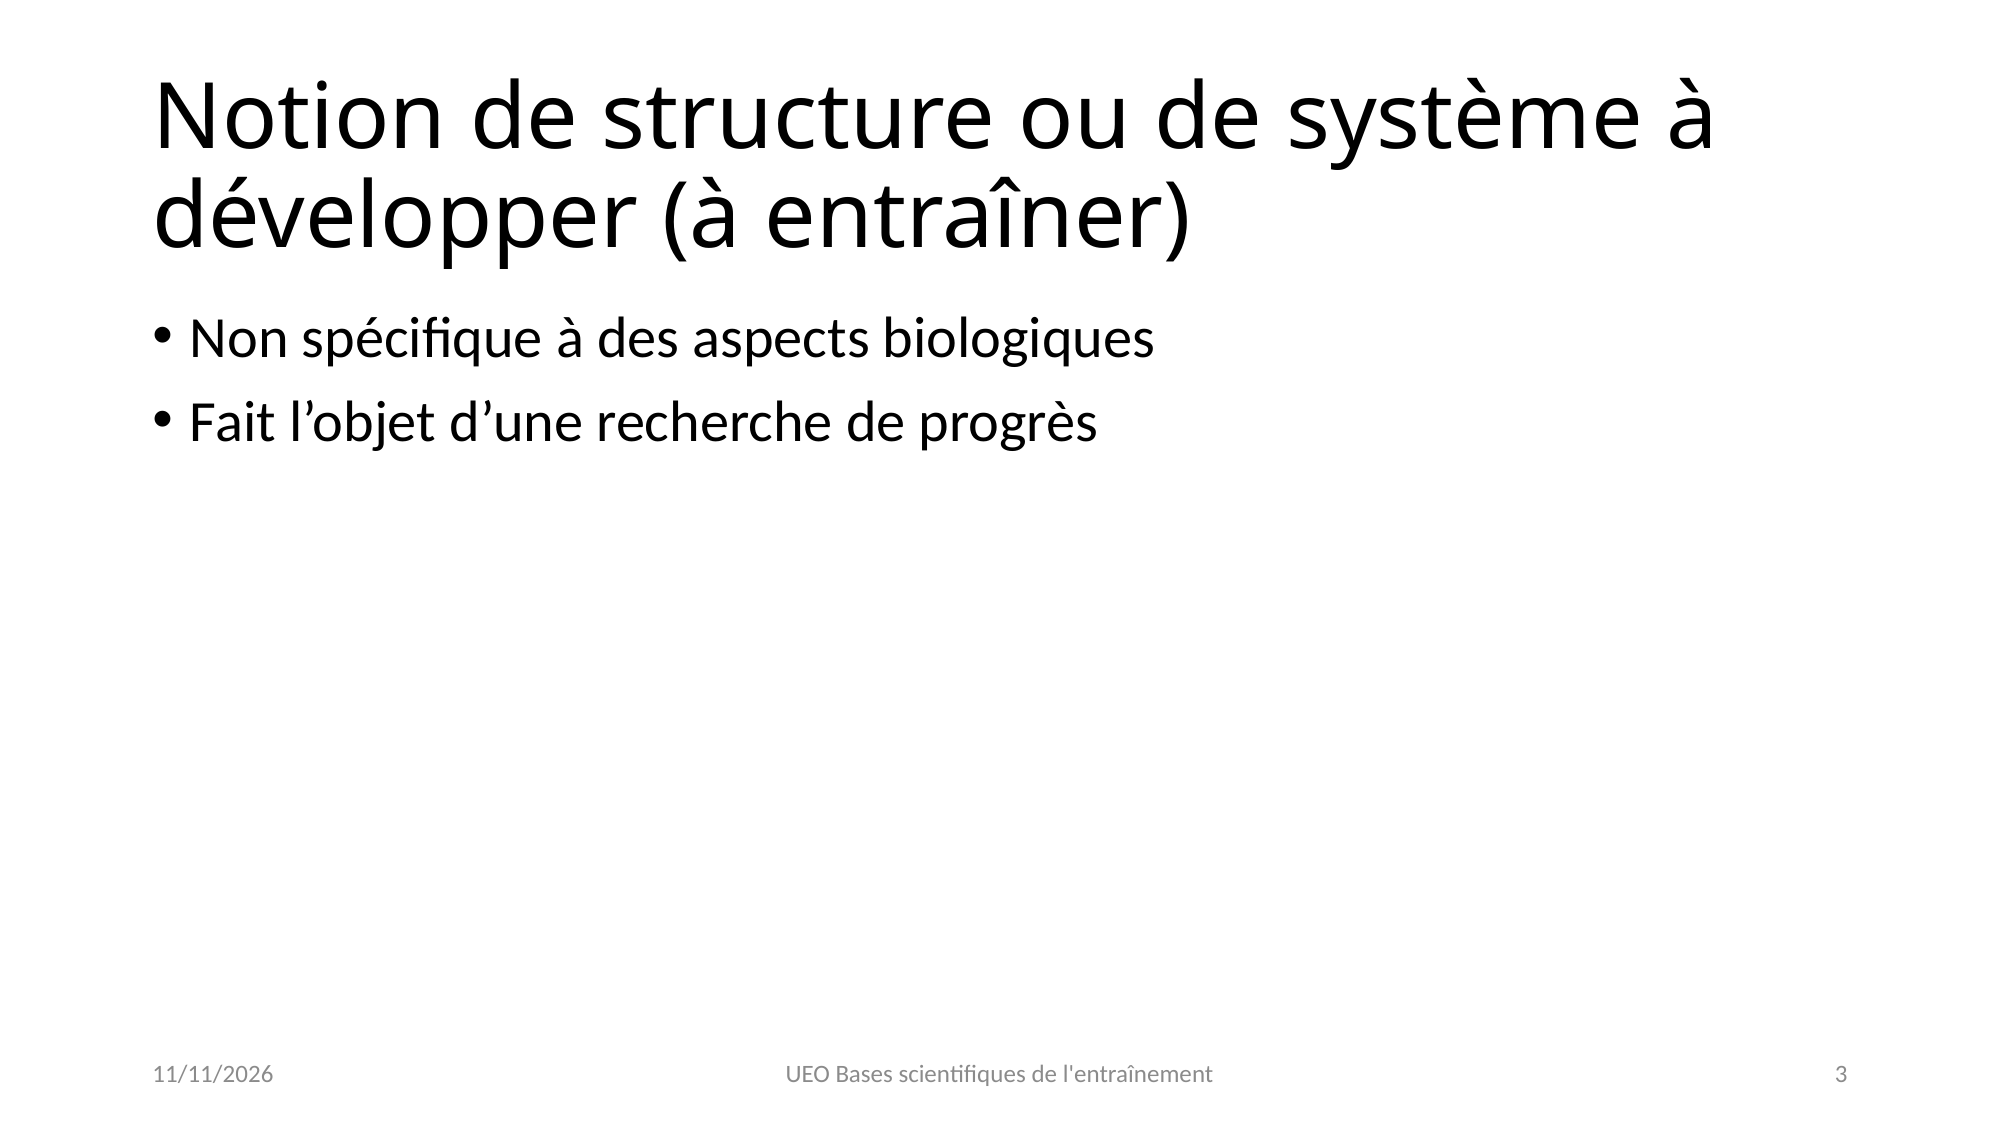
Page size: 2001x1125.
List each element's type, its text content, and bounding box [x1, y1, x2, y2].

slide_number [137, 1042, 588, 1103]
slide_number 3 [1412, 1042, 1863, 1103]
list Non spécifique à des aspects biologiques Fait l’objet d’une recherche de progrès [137, 299, 1863, 1014]
title Notion de structure ou de système à développer (à entraîner) [137, 59, 1863, 278]
footer UEO Bases scientifiques de l'entraînement [662, 1042, 1338, 1103]
